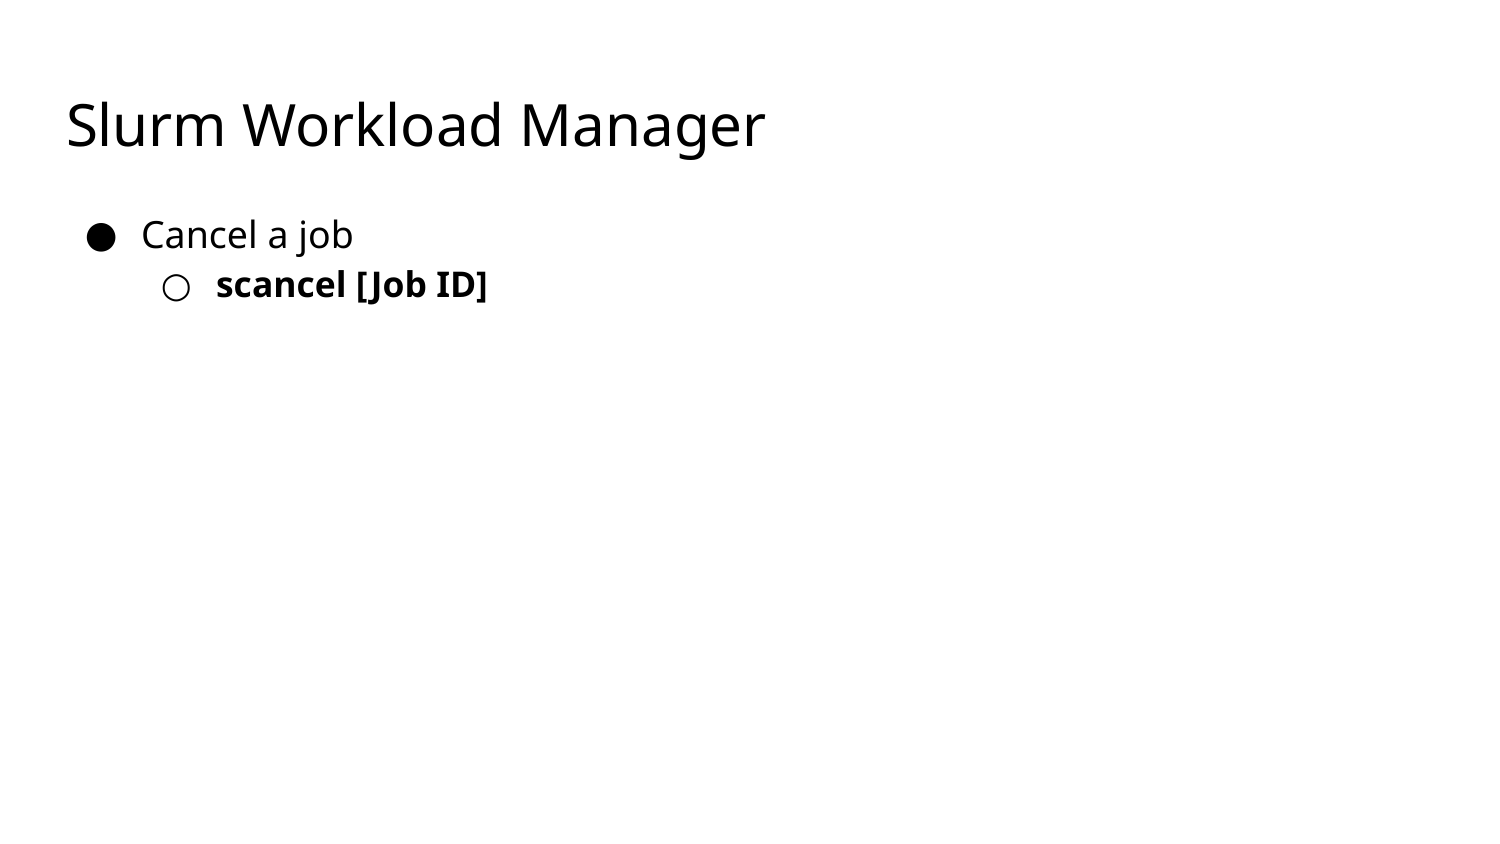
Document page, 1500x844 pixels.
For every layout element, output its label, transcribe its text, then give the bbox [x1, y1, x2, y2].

list Cancel a job scancel [Job ID] [51, 189, 1449, 341]
title Slurm Workload Manager [51, 72, 1449, 167]
